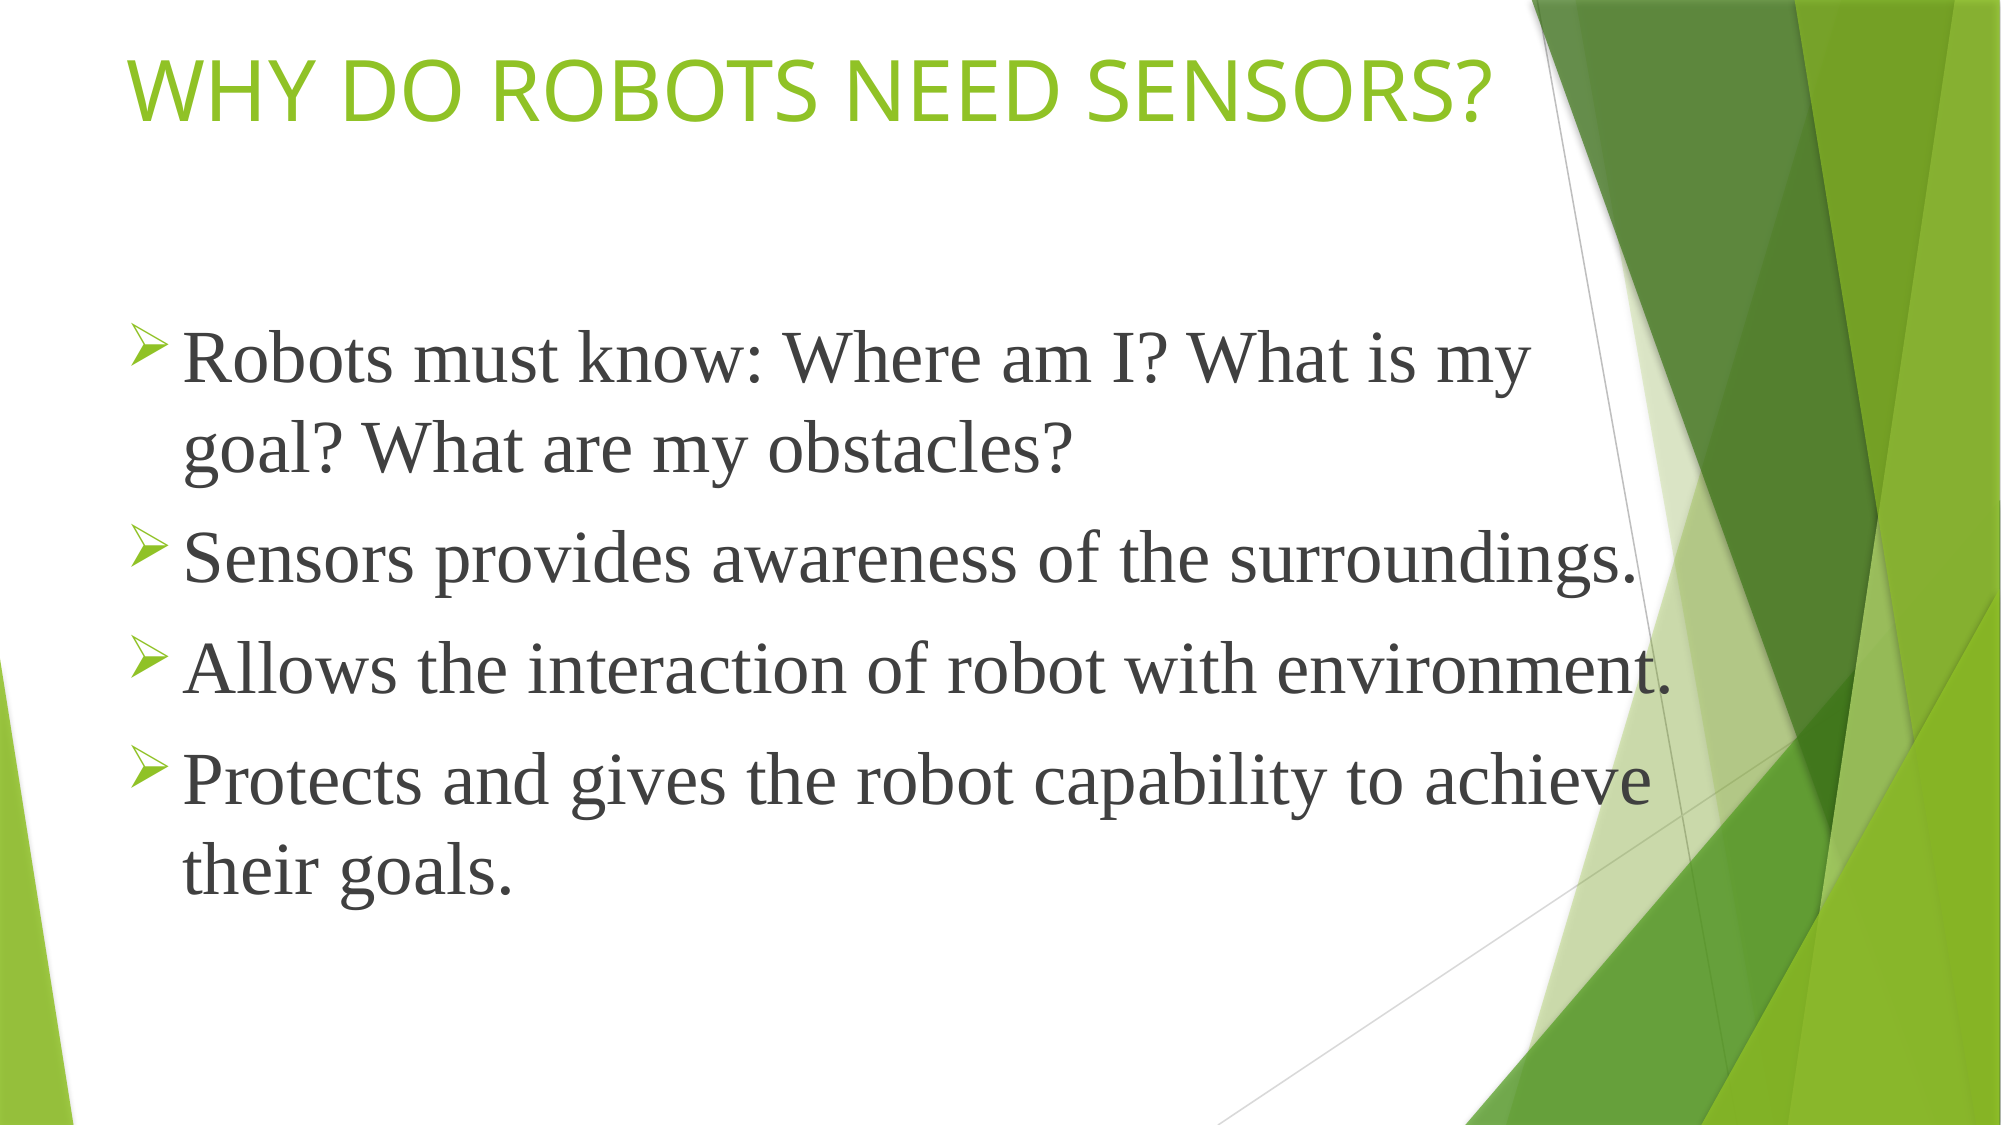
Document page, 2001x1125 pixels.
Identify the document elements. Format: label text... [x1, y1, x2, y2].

title WHY DO ROBOTS NEED SENSORS? [111, 29, 1522, 246]
list Robots must know: Where am I? What is my goal? What are my obstacles? Sensors provides awareness of the surroundings. Allows the interaction of robot with environment. Protects and gives the robot capability to achieve their goals. [111, 299, 1700, 1071]
